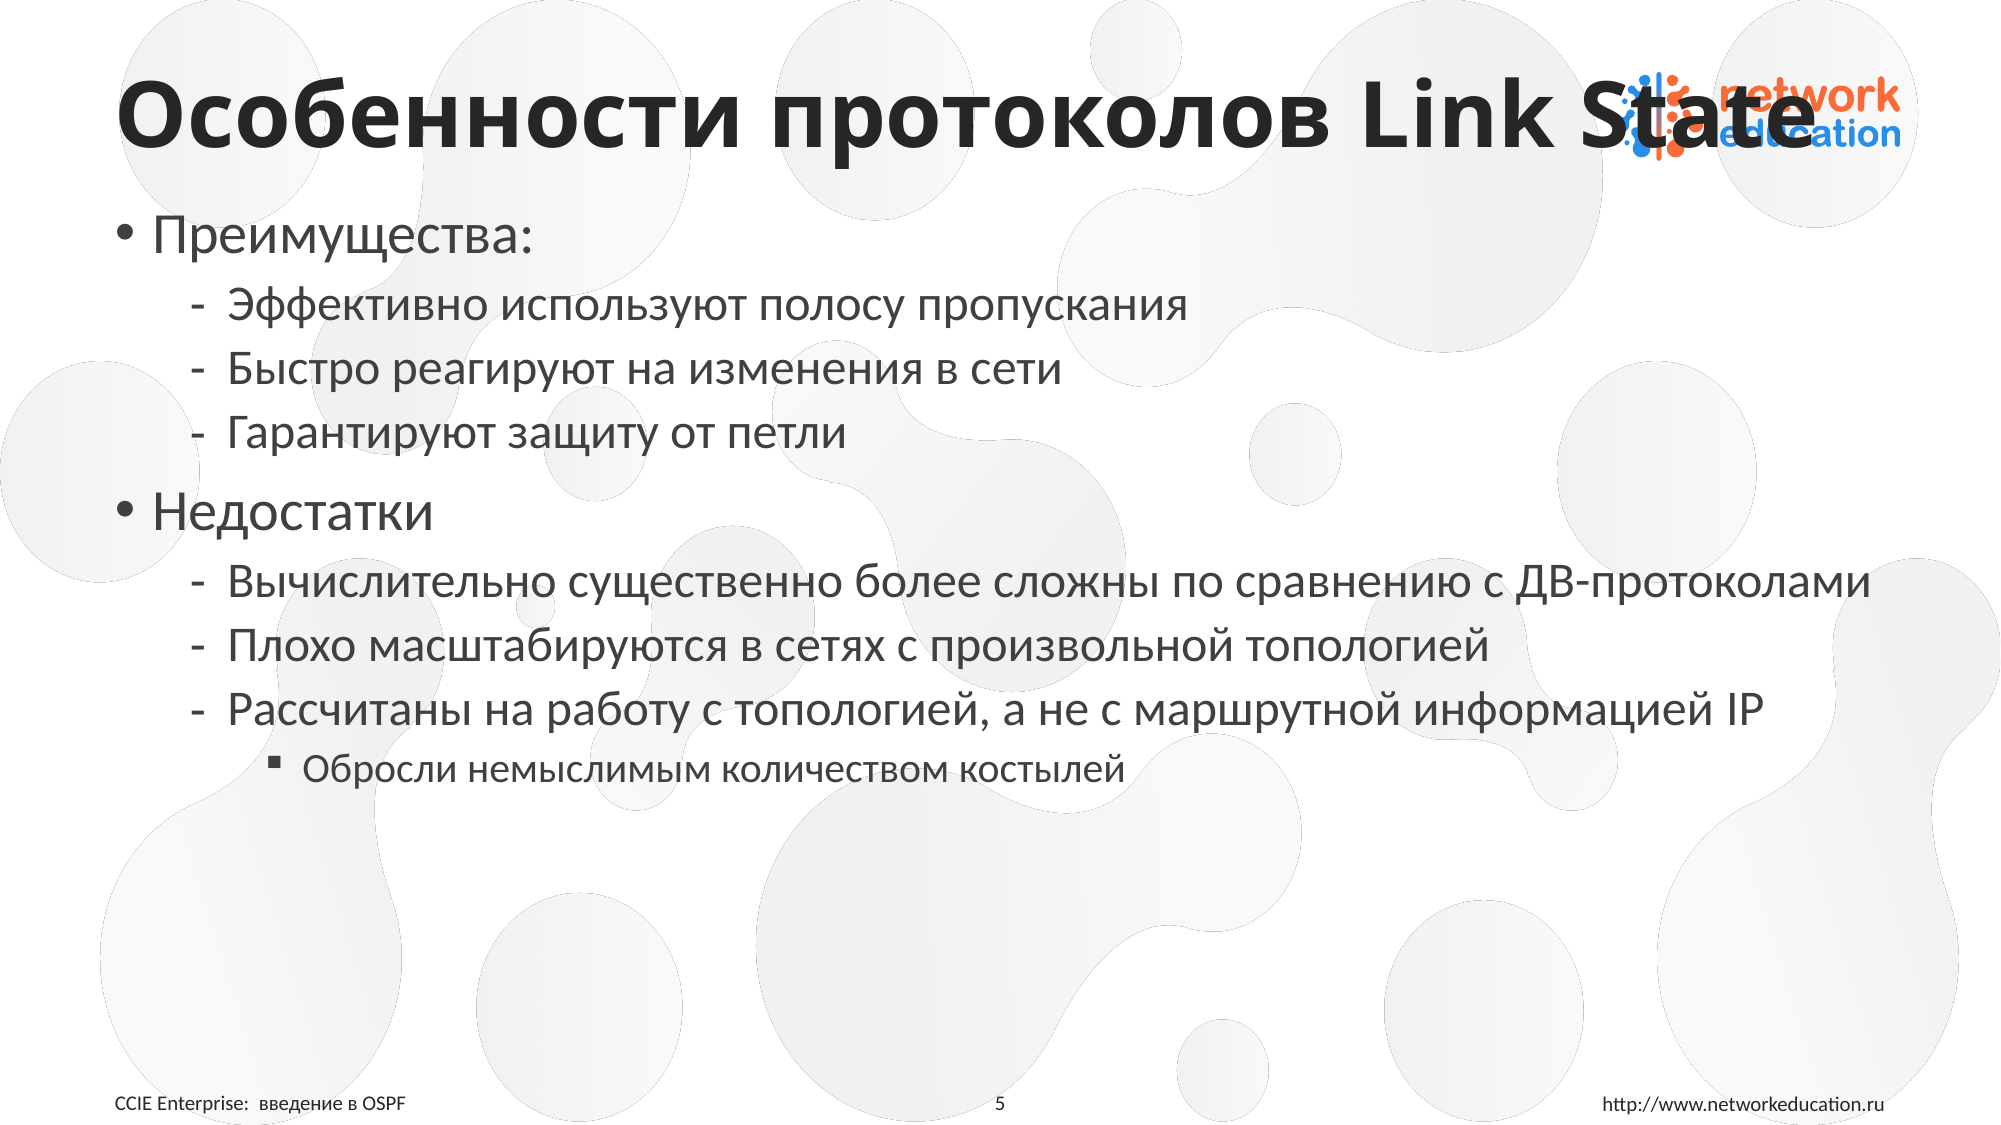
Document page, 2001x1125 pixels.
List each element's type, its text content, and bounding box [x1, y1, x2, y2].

slide_number 5 [777, 1082, 1222, 1125]
picture [0, 0, 2001, 1125]
footer CCIE Enterprise: введение в OSPF [100, 1082, 776, 1125]
title Особенности протоколов Link State [99, 60, 1900, 167]
list Преимущества: Эффективно используют полосу пропускания Быстро реагируют на изменения в сети Гарантируют защиту от петли Недостатки Вычислительно существенно более сложны по сравнению с ДВ-протоколами Плохо масштабируются в сетях с произвольной топологией Рассчитаны на работу с топологией, а не с маршрутной информацией IP Обросли немыслимым количеством костылей [99, 196, 1900, 1035]
